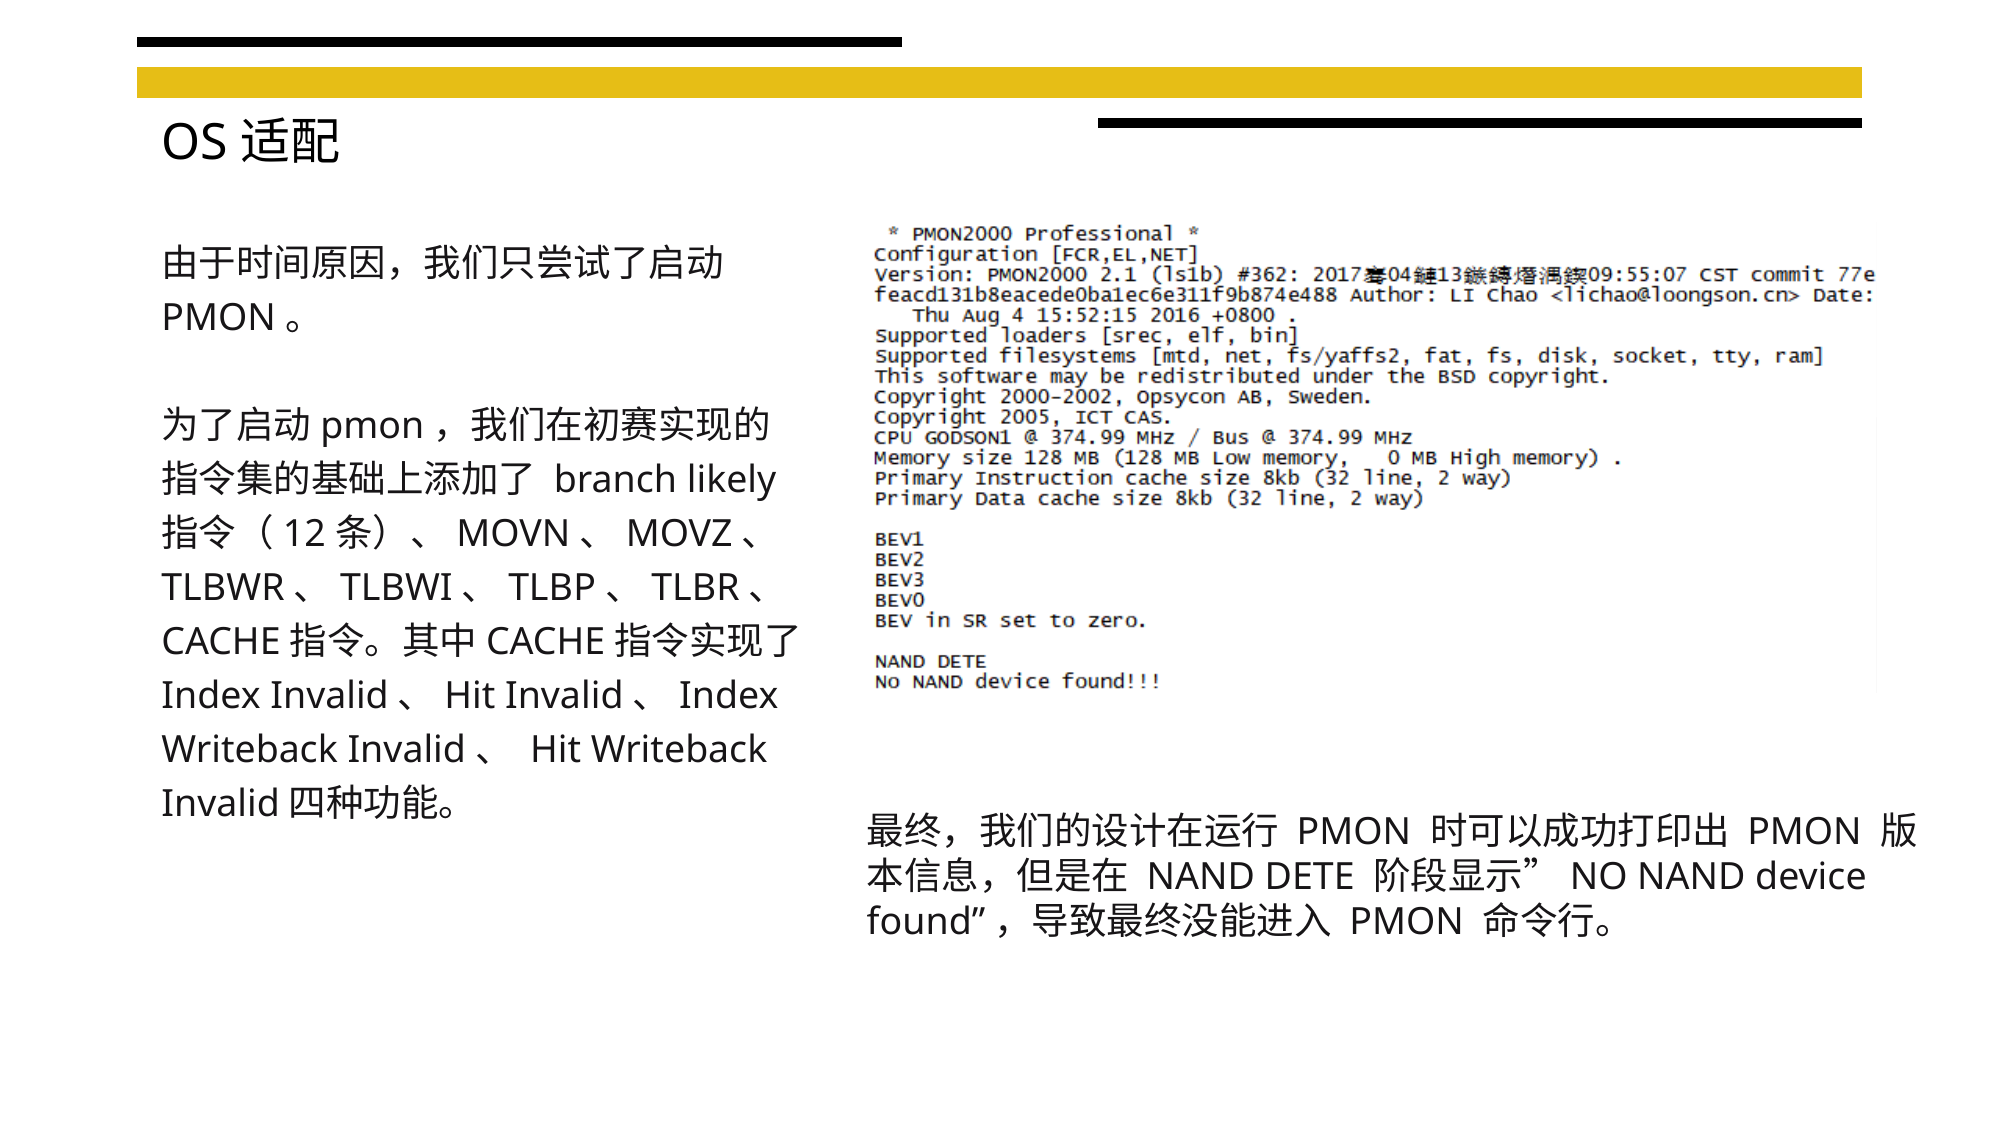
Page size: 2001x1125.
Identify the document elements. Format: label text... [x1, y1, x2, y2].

text_box 最终，我们的设计在运行 PMON 时可以成功打印出 PMON 版本信息，但是在 NAND DETE 阶段显示”NO NAND device found”，导致最终没能进入 PMON 命令行。 [851, 799, 1950, 995]
text_box 由于时间原因，我们只尝试了启动 PMON。 为了启动pmon，我们在初赛实现的指令集的基础上添加了 branch likely 指令（12条）、MOVN、MOVZ、TLBWR、TLBWI、TLBP、TLBR、CACHE指令。其中CACHE指令实现了Index Invalid、Hit Invalid、Index Writeback Invalid、 Hit Writeback Invalid四种功能。 [146, 222, 823, 928]
text_box OS适配 [146, 102, 1049, 177]
picture [872, 222, 1877, 693]
